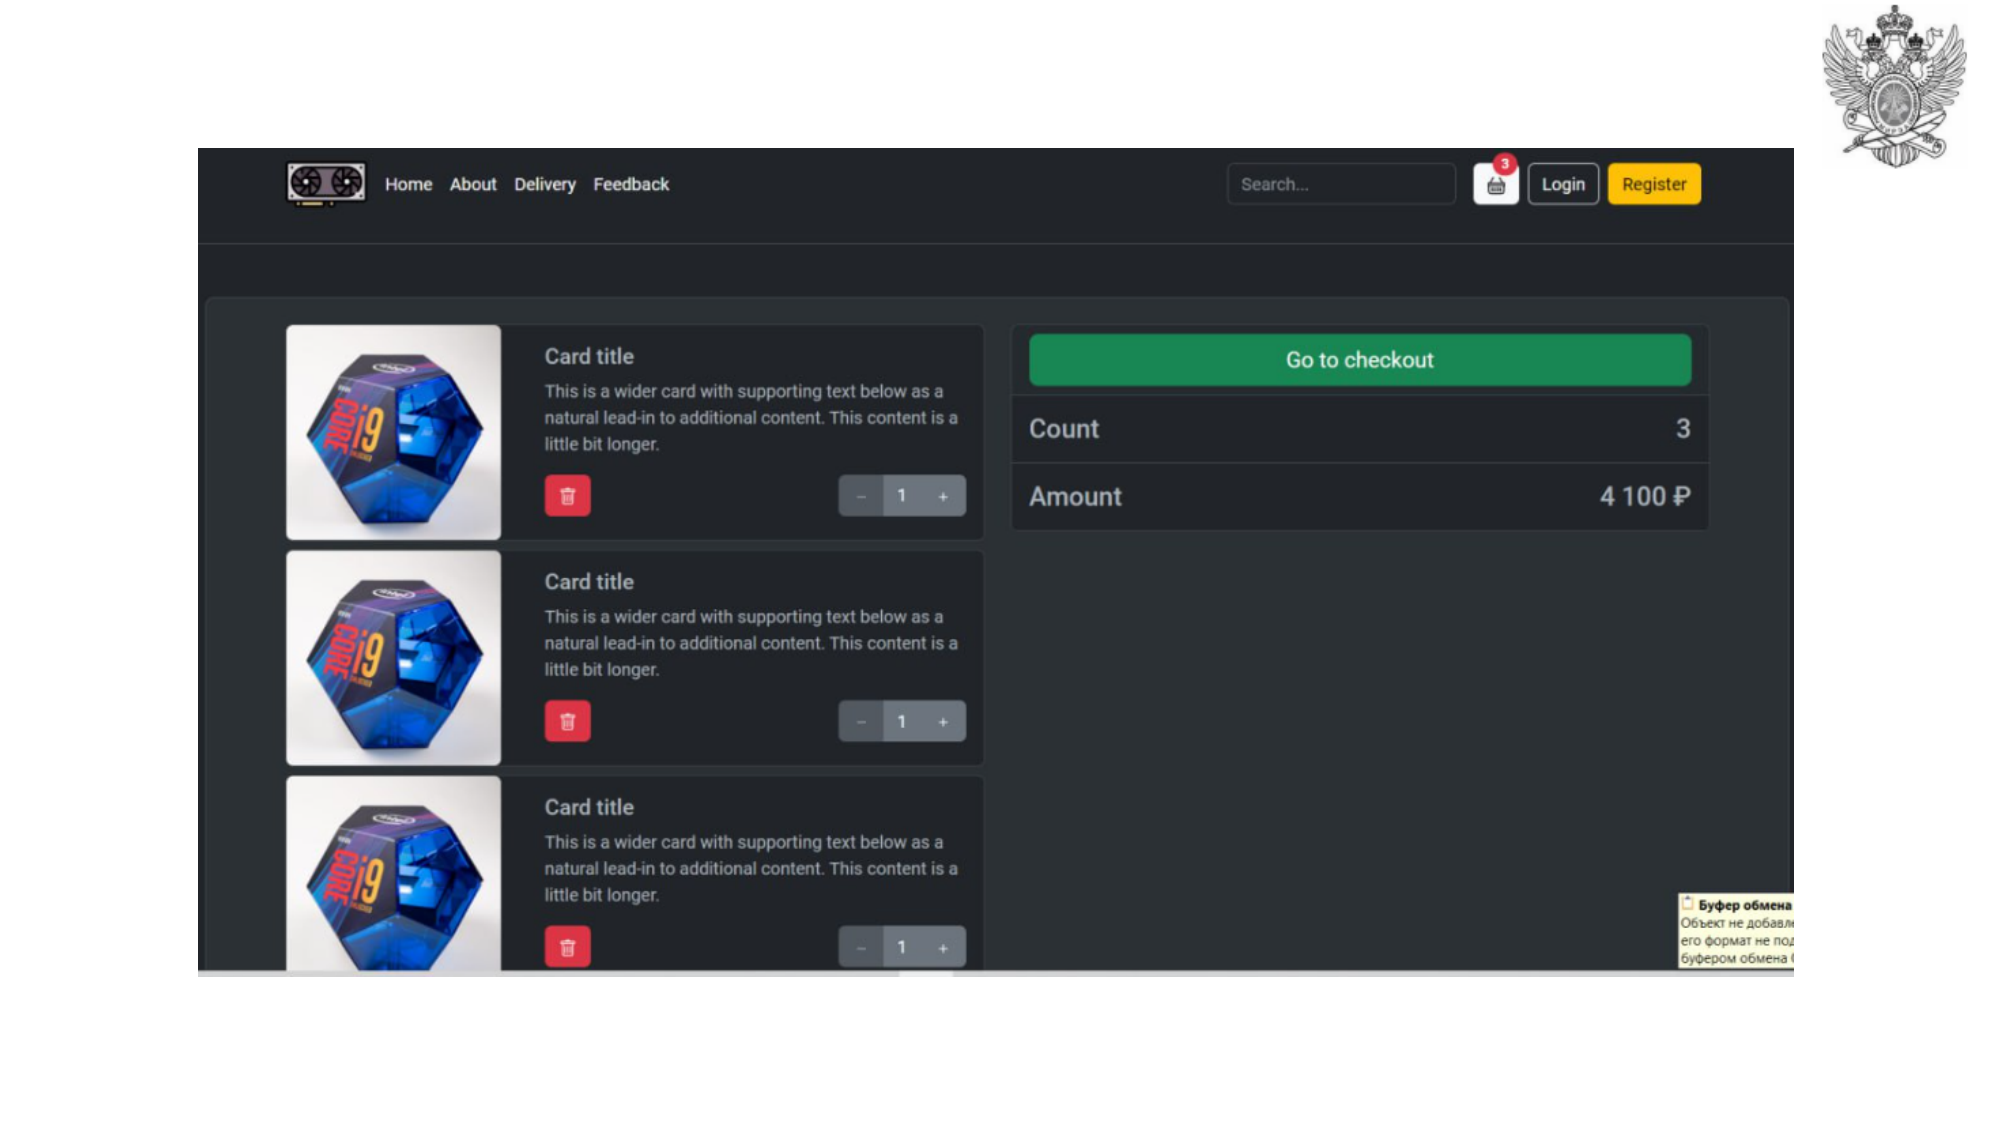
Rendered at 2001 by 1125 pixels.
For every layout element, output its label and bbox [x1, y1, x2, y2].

picture [198, 0, 2000, 977]
